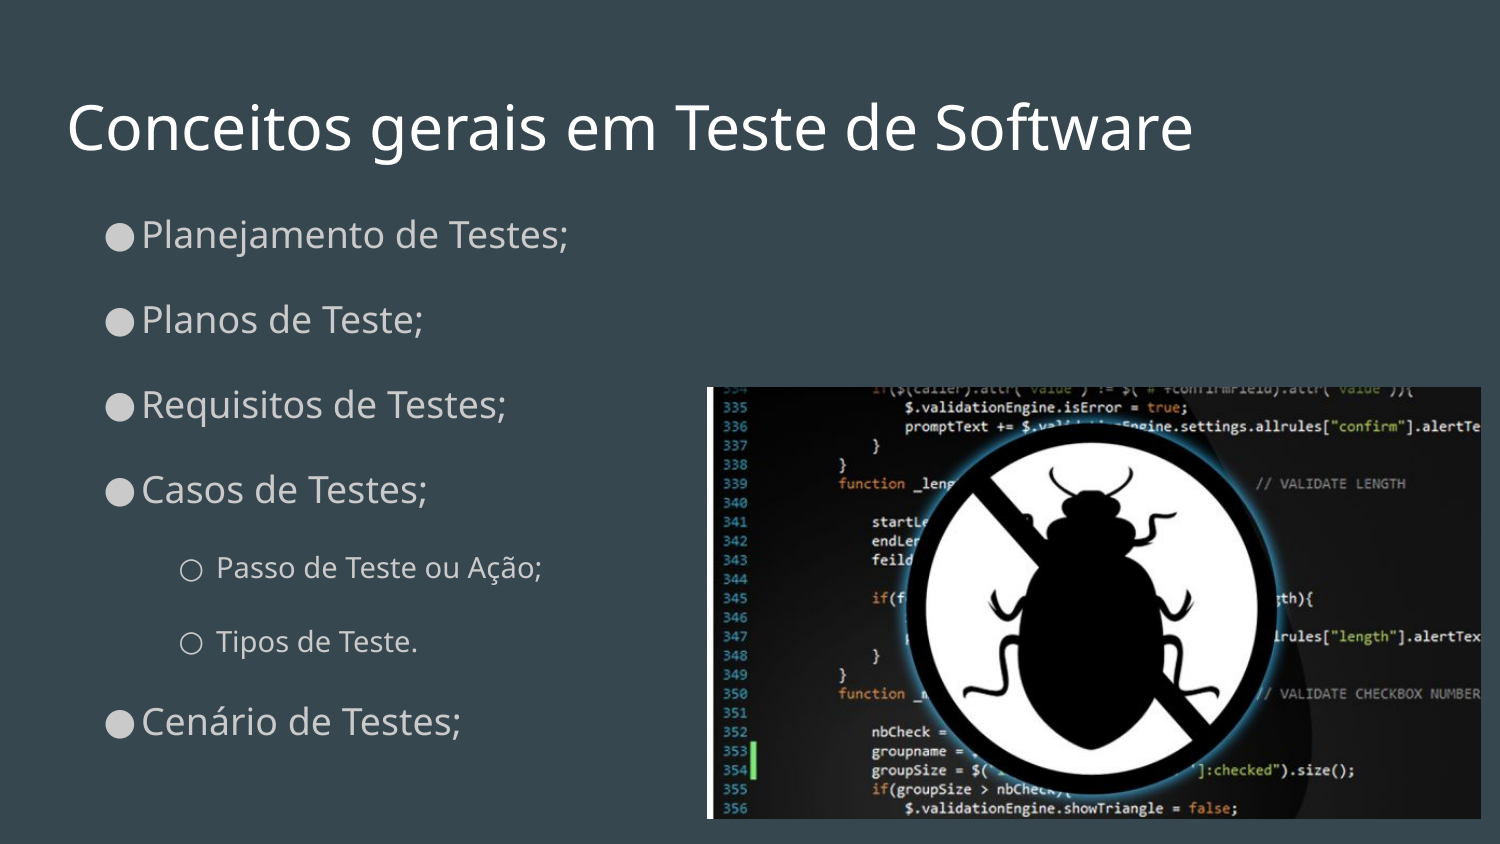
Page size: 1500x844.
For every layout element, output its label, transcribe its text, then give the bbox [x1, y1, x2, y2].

list Planejamento de Testes; Planos de Teste; Requisitos de Testes; Casos de Testes; Passo de Teste ou Ação; Tipos de Teste. Cenário de Testes; [51, 189, 1449, 750]
title Conceitos gerais em Teste de Software [51, 72, 1449, 167]
picture [707, 386, 1482, 820]
